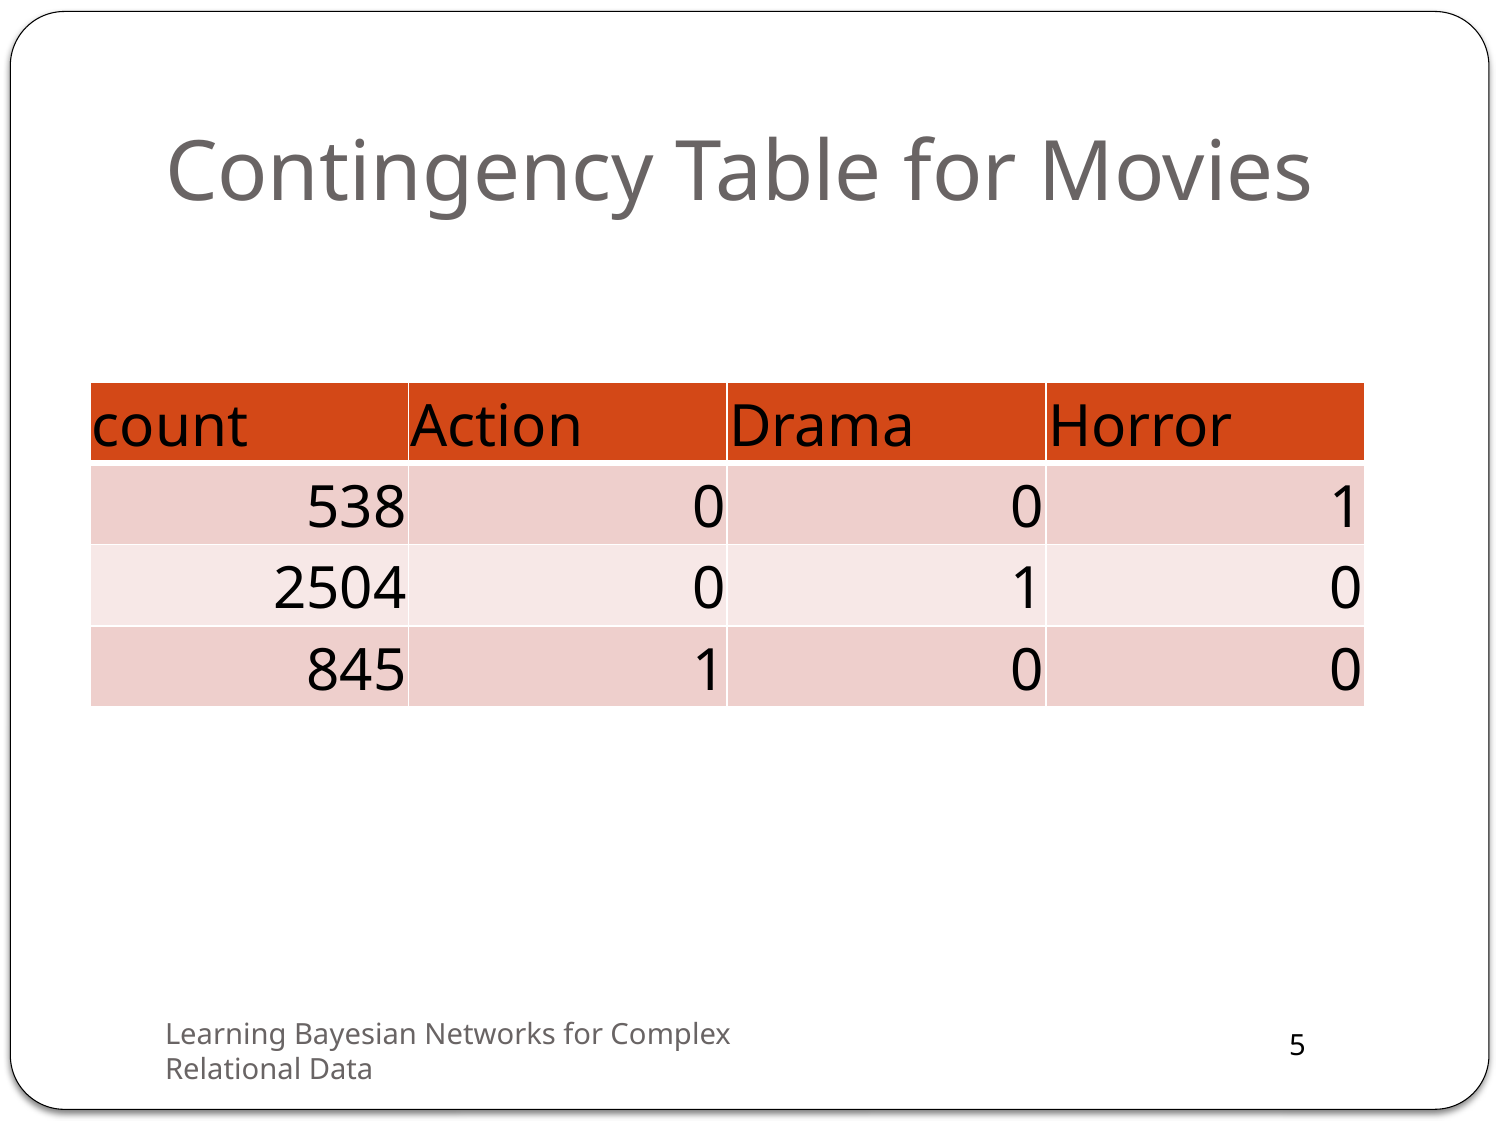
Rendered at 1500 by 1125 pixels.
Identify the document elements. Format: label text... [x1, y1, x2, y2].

table_cell 1 [409, 627, 726, 706]
table_cell 1 [728, 545, 1045, 625]
footer Learning Bayesian Networks for Complex Relational Data [150, 1012, 800, 1088]
table_cell 0 [1047, 627, 1364, 706]
table_cell 2504 [91, 545, 408, 625]
table_header Drama [728, 383, 1045, 460]
table_header Action [409, 383, 726, 460]
table_cell 0 [728, 466, 1045, 544]
table_header count [91, 383, 408, 460]
table_cell 0 [409, 545, 726, 625]
table_cell 1 [1047, 466, 1364, 544]
table_header Horror [1047, 383, 1364, 460]
table_cell 0 [1047, 545, 1364, 625]
table_cell 845 [91, 627, 408, 706]
table_cell 0 [728, 627, 1045, 706]
table_cell 538 [91, 466, 408, 544]
table_cell 0 [409, 466, 726, 544]
title Contingency Table for Movies [150, 45, 1425, 233]
